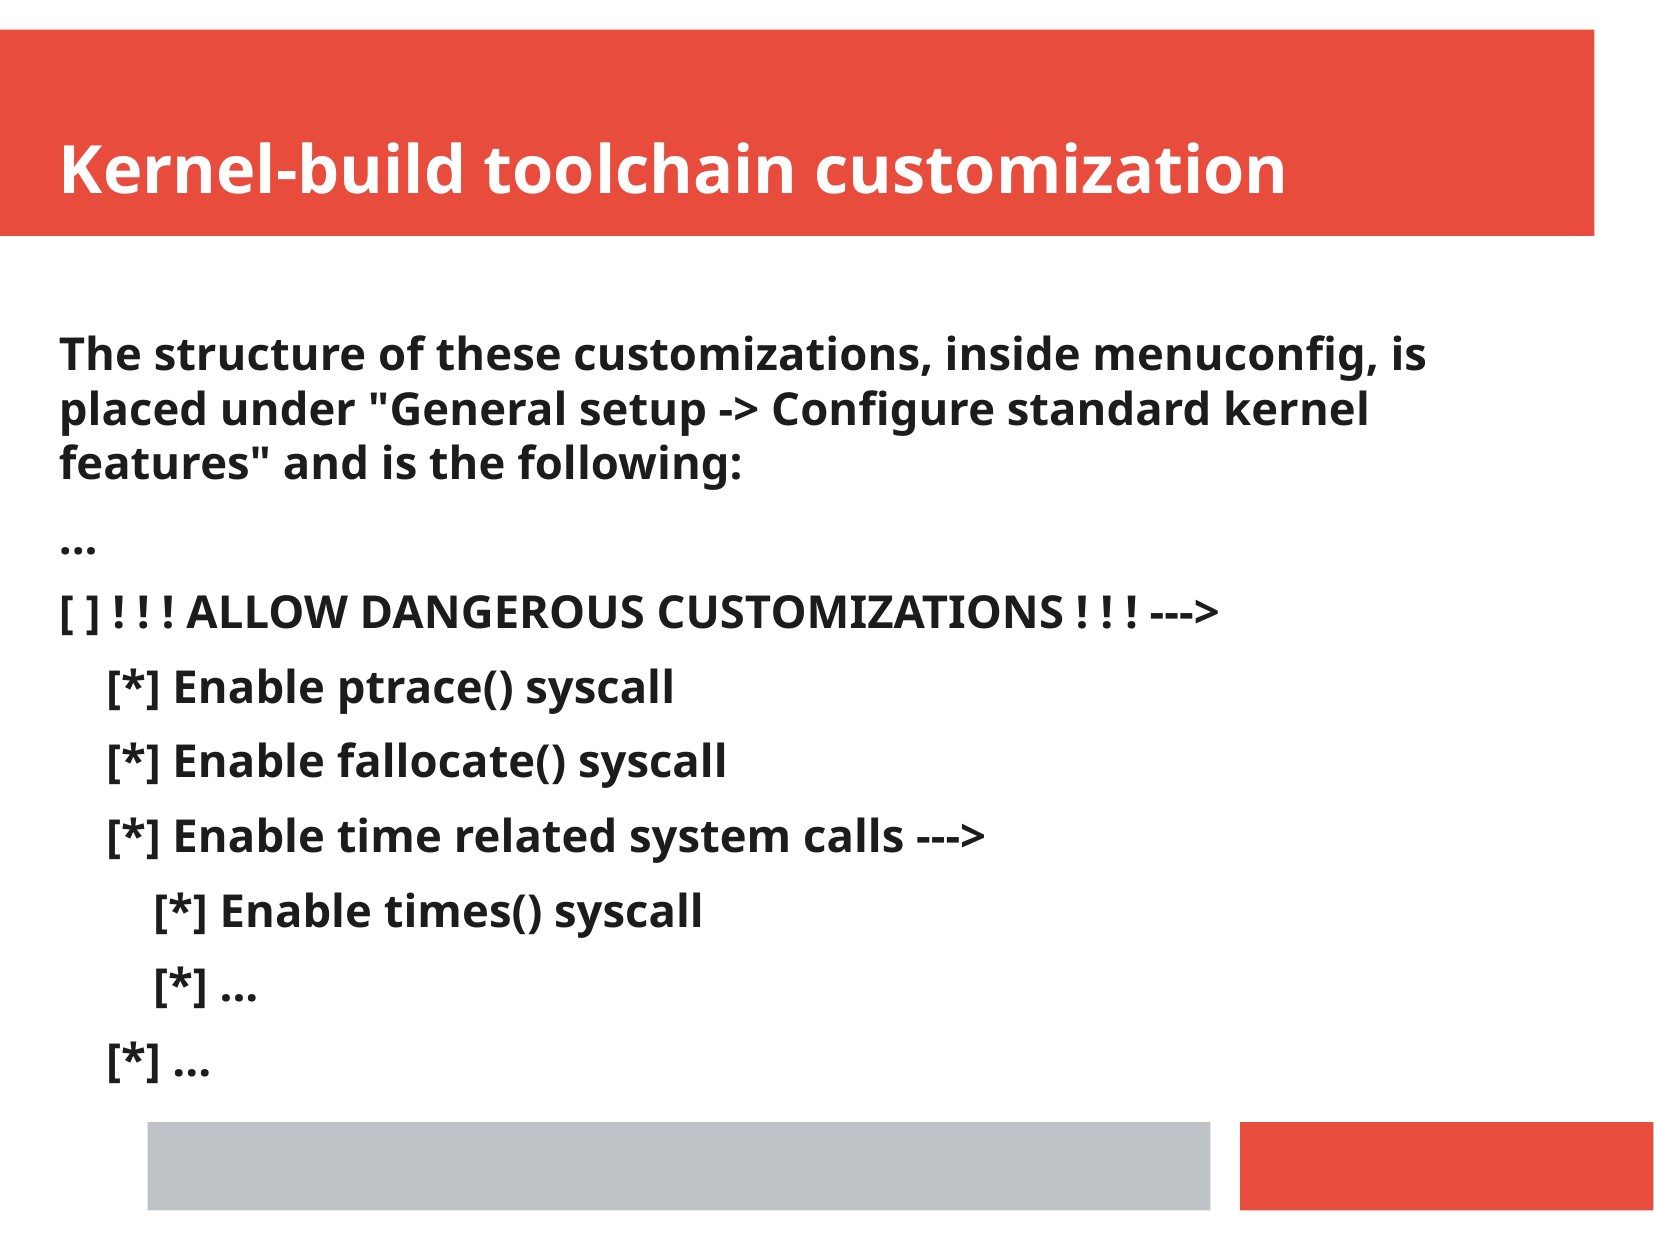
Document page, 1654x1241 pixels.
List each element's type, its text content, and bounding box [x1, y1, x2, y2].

text_box Kernel-build toolchain customization [59, 59, 1595, 207]
text_box The structure of these customizations, inside menuconfig, is placed under "General setup -> Configure standard kernel features" and is the following: ... [ ] ! ! ! ALLOW DANGEROUS CUSTOMIZATIONS ! ! ! ---> [*] Enable ptrace() syscall [*] Enable fallocate() syscall [*] Enable time related system calls ---> [*] Enable times() syscall [*] ... [*] ... [59, 324, 1565, 1093]
